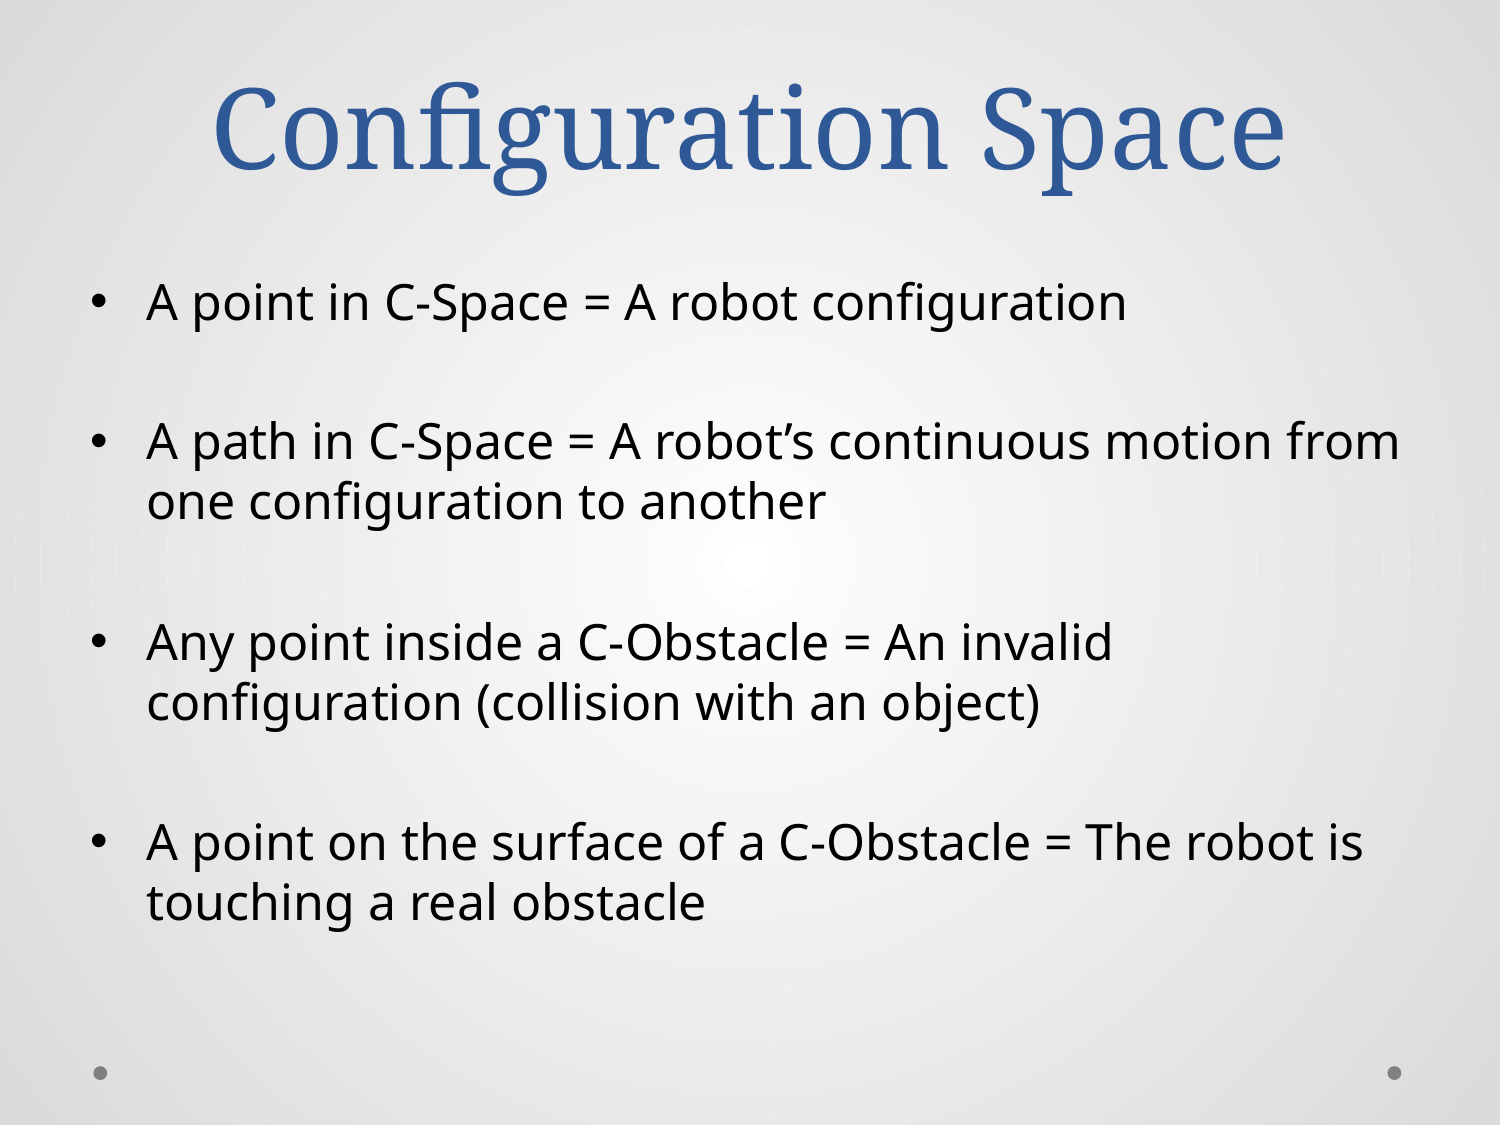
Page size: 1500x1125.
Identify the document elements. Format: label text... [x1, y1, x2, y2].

title Configuration Space [75, 0, 1425, 262]
list A point in C-Space = A robot configuration A path in C-Space = A robot’s continuous motion from one configuration to another Any point inside a C-Obstacle = An invalid configuration (collision with an object) A point on the surface of a C-Obstacle = The robot is touching a real obstacle [75, 262, 1425, 1005]
